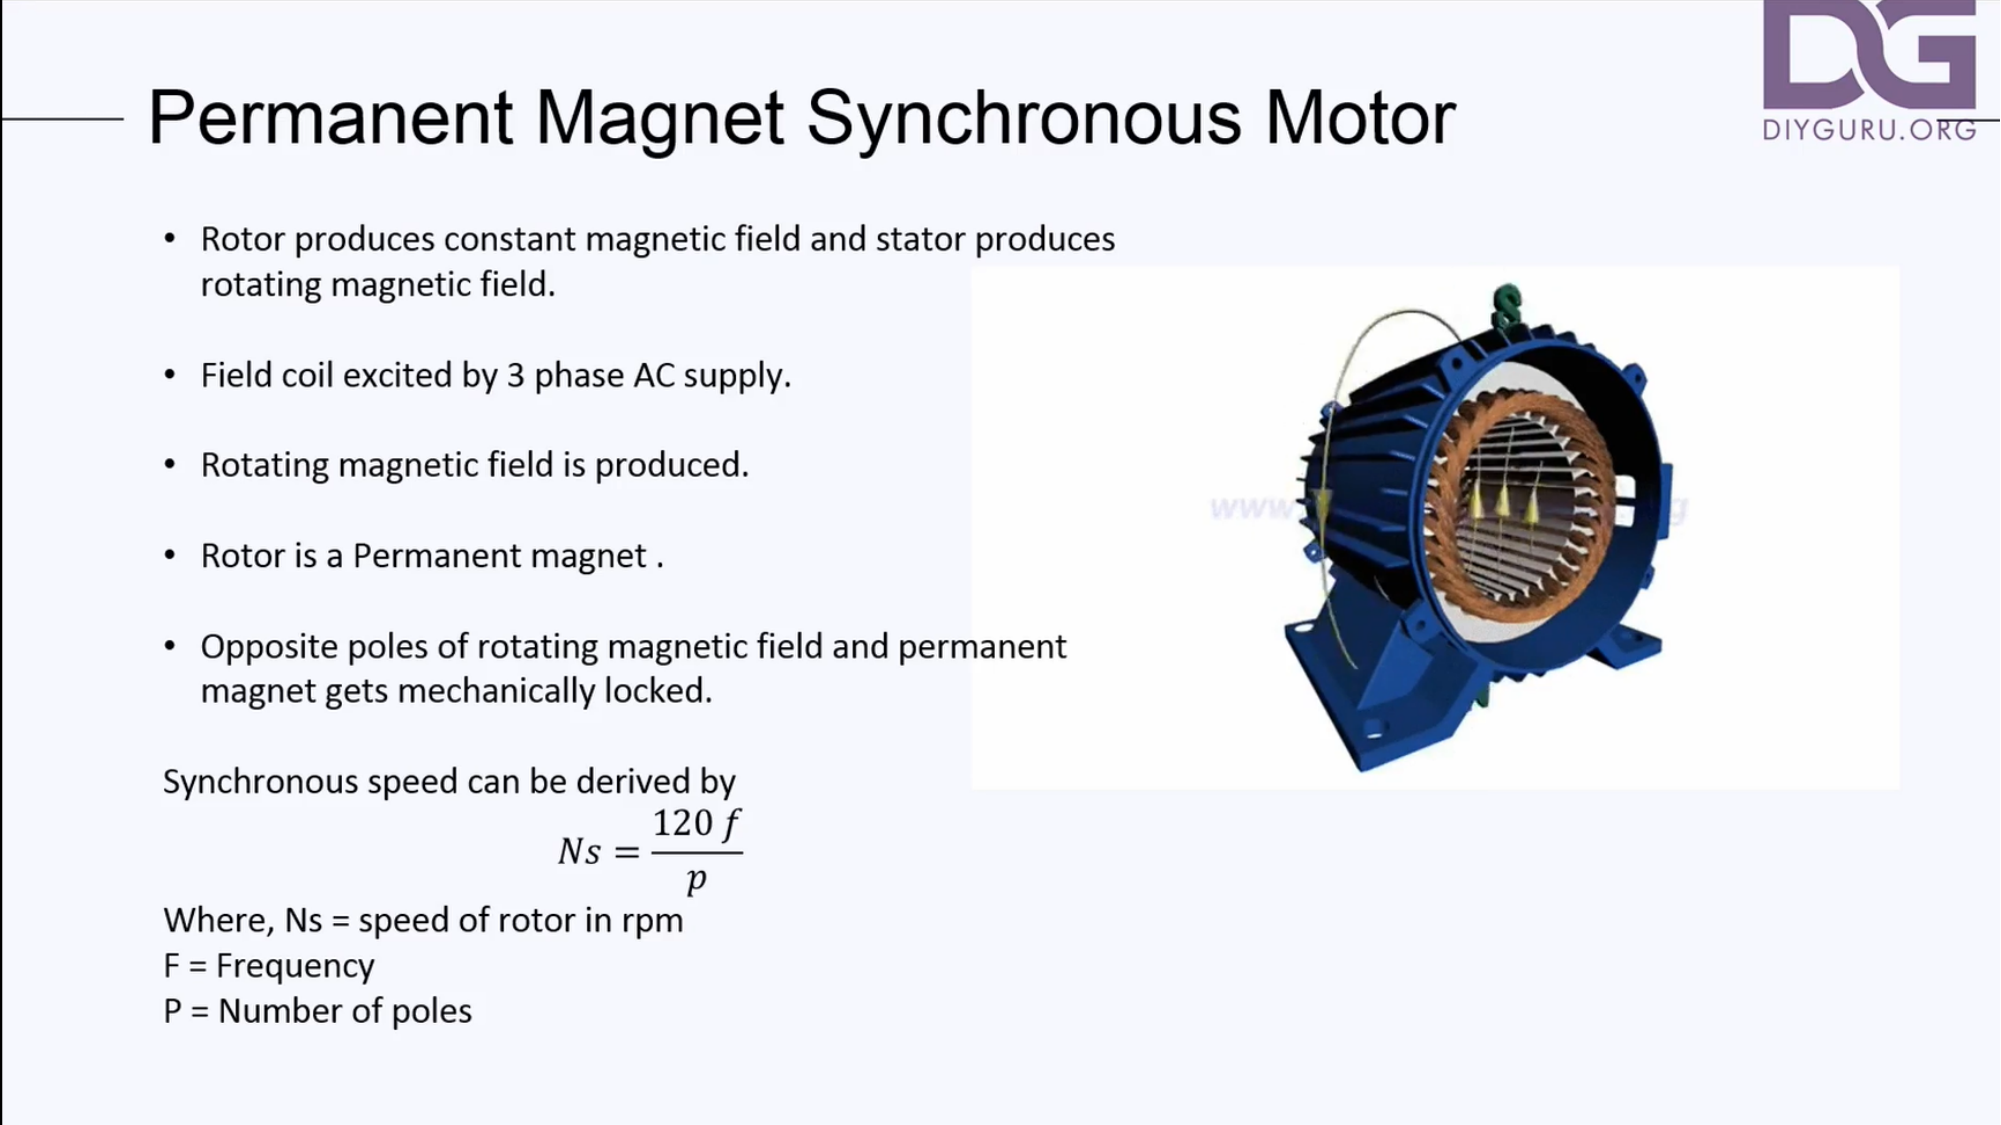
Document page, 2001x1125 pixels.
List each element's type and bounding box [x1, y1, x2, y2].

list [0, 0, 2000, 1125]
